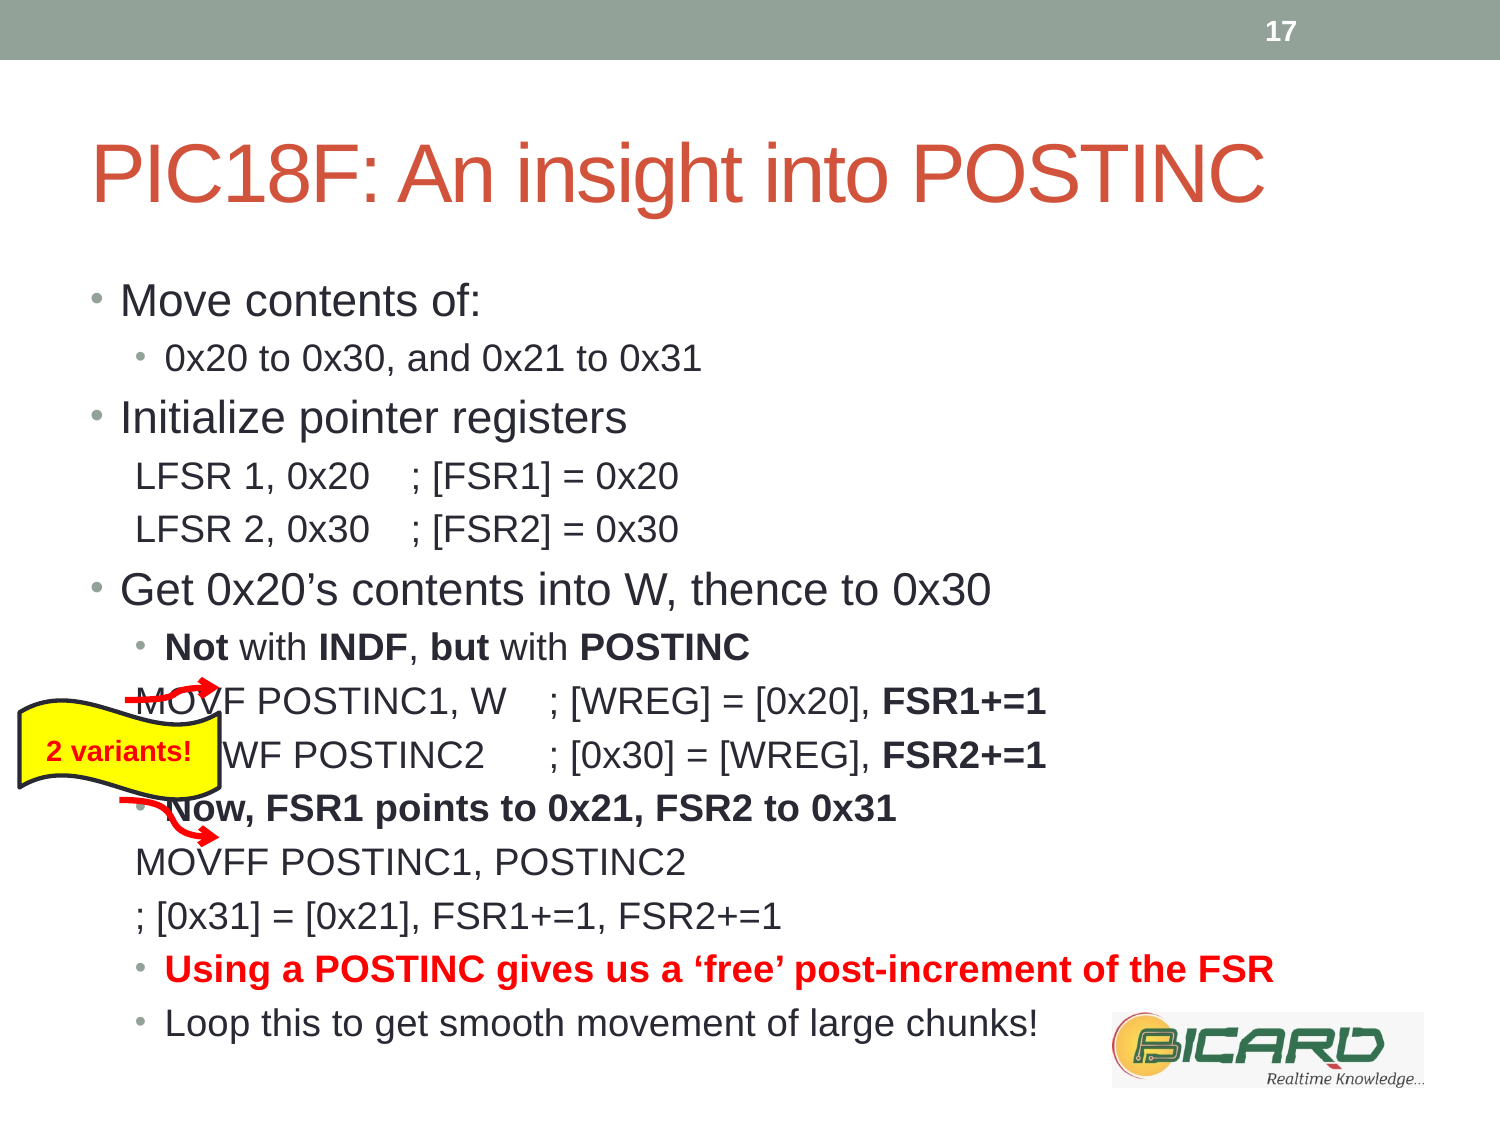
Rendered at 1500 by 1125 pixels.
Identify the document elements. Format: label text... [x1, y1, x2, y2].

slide_number 17 [1250, 3, 1425, 57]
text_box 2 variants! [17, 698, 222, 796]
list Move contents of: 0x20 to 0x30, and 0x21 to 0x31 Initialize pointer registers LFSR 1, 0x20 ; [FSR1] = 0x20 LFSR 2, 0x30 ; [FSR2] = 0x30 Get 0x20’s contents into W, thence to 0x30 Not with INDF, but with POSTINC MOVF POSTINC1, W ; [WREG] = [0x20], FSR1+=1 MOVWF POSTINC2 ; [0x30] = [WREG], FSR2+=1 Now, FSR1 points to 0x21, FSR2 to 0x31 MOVFF POSTINC1, POSTINC2 ; [0x31] = [0x21], FSR1+=1, FSR2+=1 Using a POSTINC gives us a ‘free’ post-increment of the FSR Loop this to get smooth movement of large chunks! [75, 262, 1425, 1063]
title PIC18F: An insight into POSTINC [75, 87, 1425, 250]
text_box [124, 687, 220, 701]
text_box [119, 799, 220, 838]
picture [1112, 1063, 1424, 1088]
